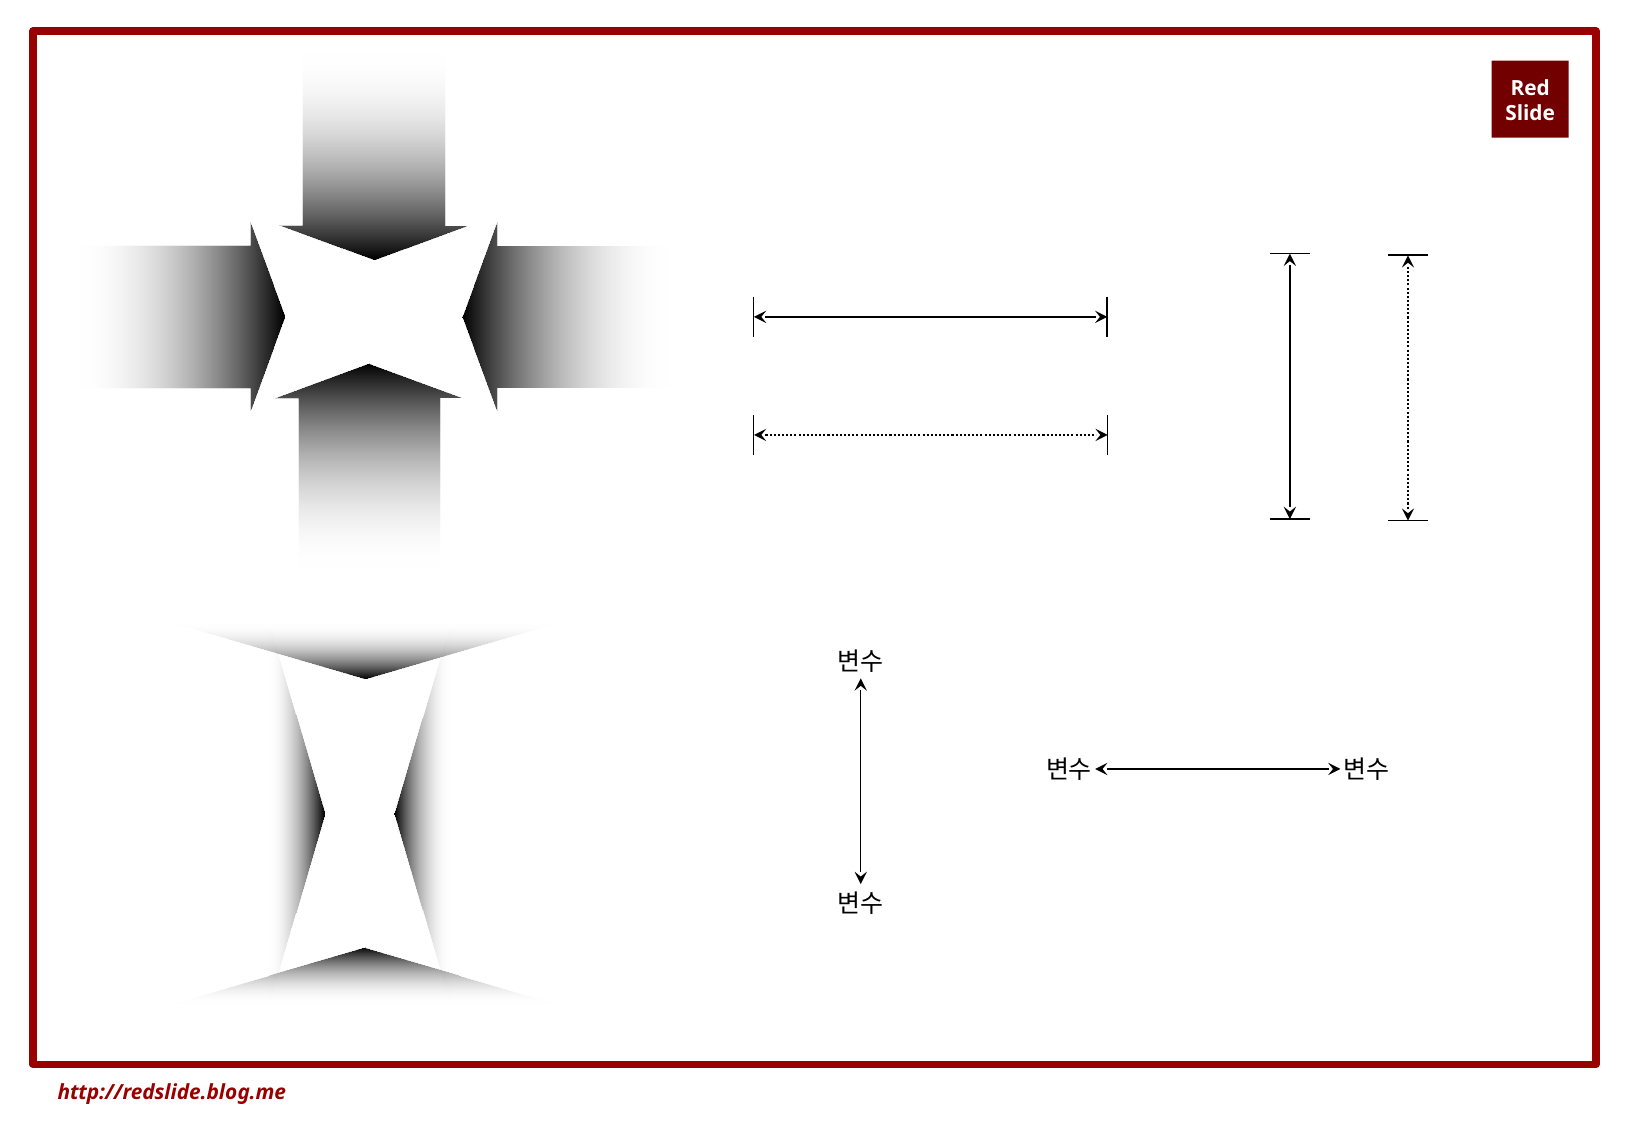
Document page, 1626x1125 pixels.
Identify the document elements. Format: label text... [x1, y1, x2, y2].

text_box 변수 [834, 642, 887, 679]
text_box [275, 363, 463, 570]
text_box [172, 623, 557, 679]
text_box [279, 52, 468, 260]
text_box [462, 222, 670, 411]
text_box [172, 947, 557, 1004]
text_box 변수 [1043, 751, 1096, 787]
text_box [394, 655, 451, 972]
text_box 변수 [834, 884, 887, 920]
text_box [77, 222, 285, 411]
text_box [268, 652, 325, 975]
text_box 변수 [1340, 751, 1393, 787]
